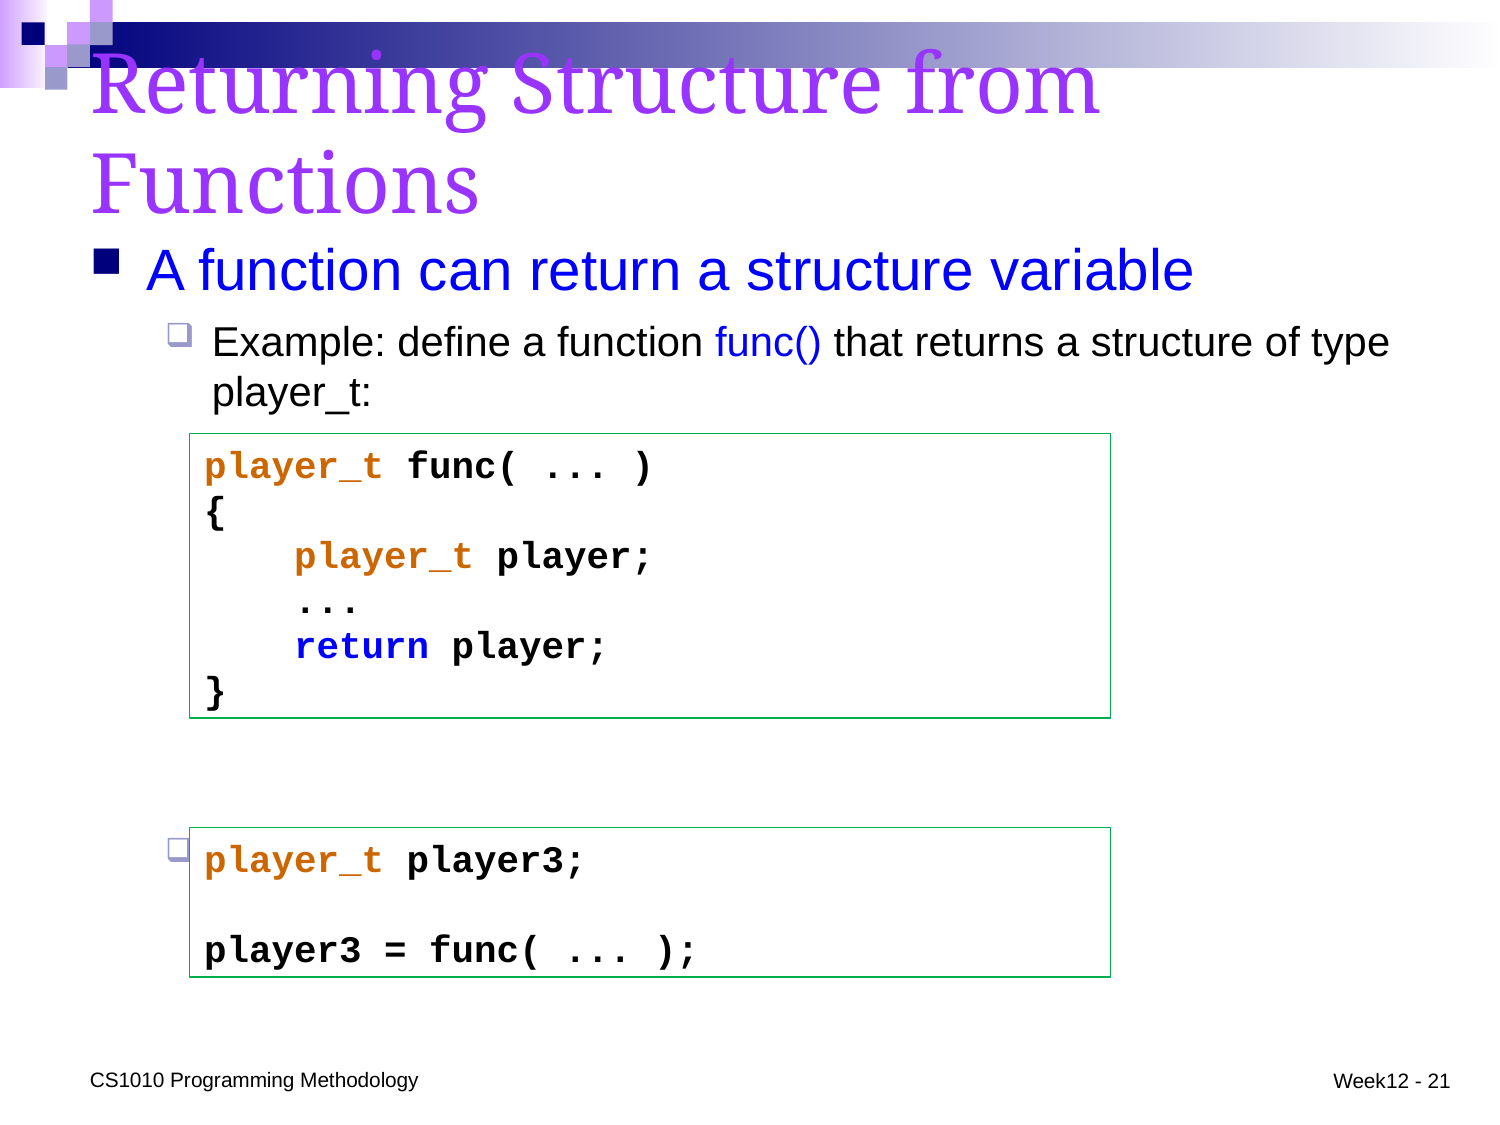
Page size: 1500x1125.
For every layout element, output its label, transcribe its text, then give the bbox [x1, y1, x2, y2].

title Returning Structure from Functions [74, 63, 1426, 197]
text_box Week12 - 21 [1247, 1060, 1466, 1100]
footer CS1010 Programming Methodology [75, 1059, 438, 1125]
list A function can return a structure variable Example: define a function func() that returns a structure of type player_t: To call func(): [74, 224, 1426, 888]
text_box player_t func( ... ) { player_t player; ... return player; } [187, 431, 1113, 720]
text_box player_t player3; player3 = func( ... ); [187, 825, 1113, 979]
